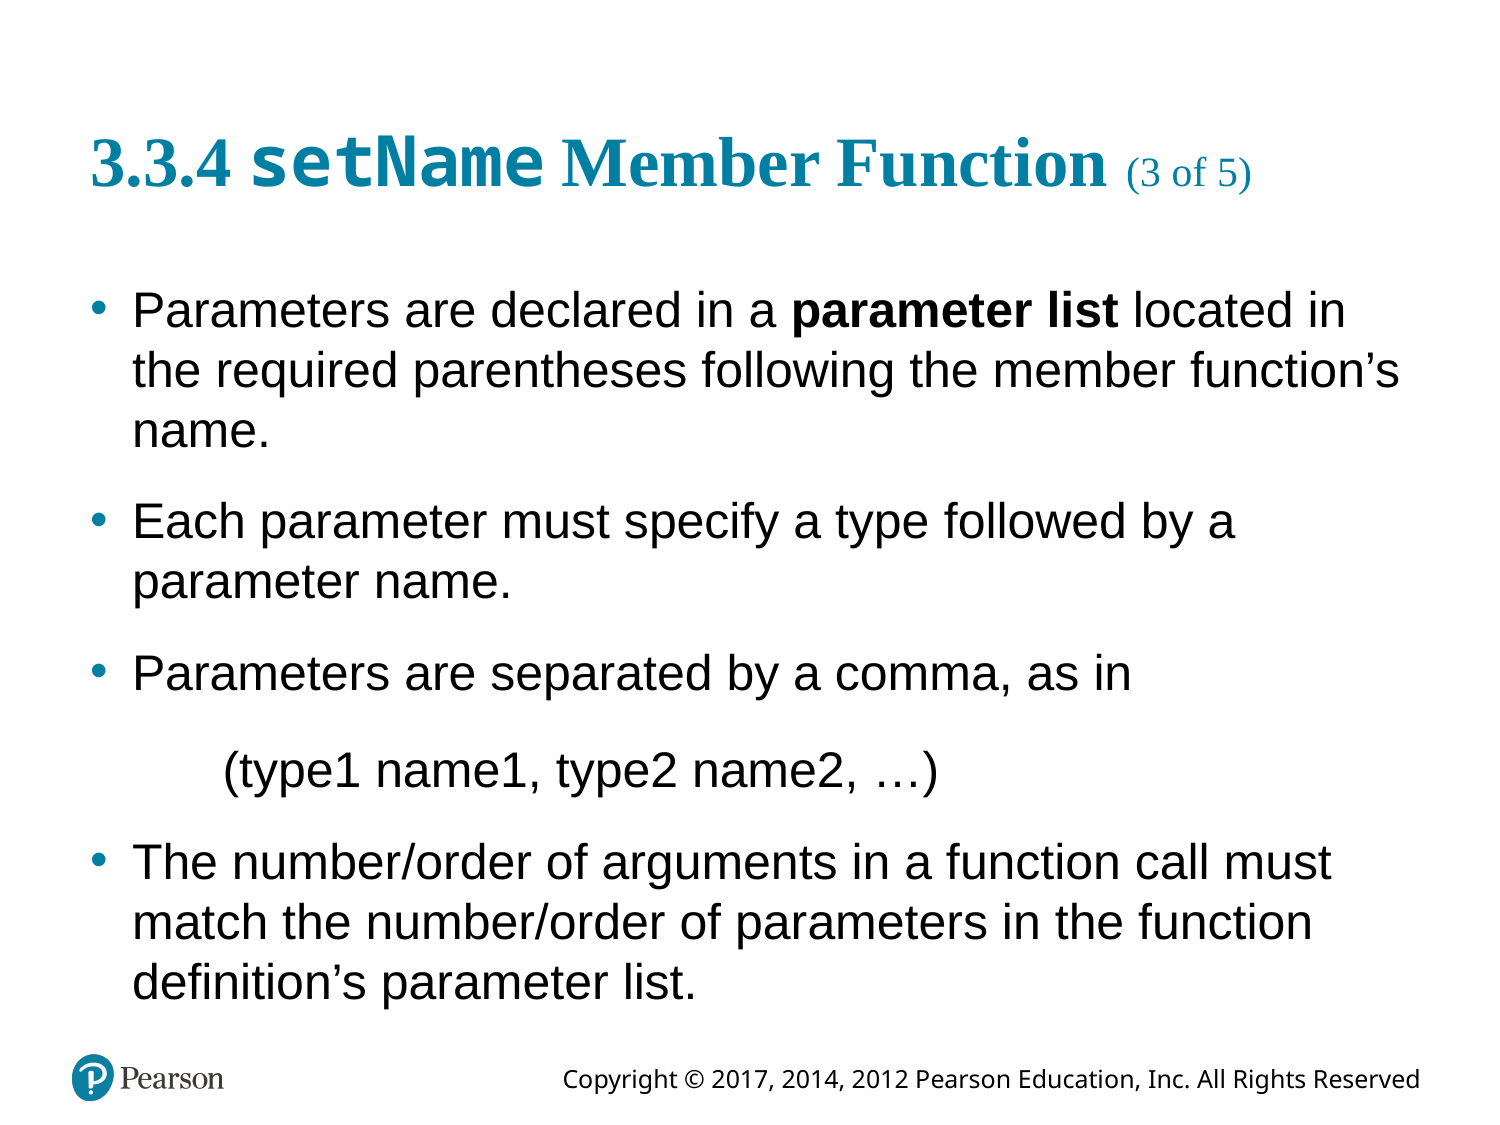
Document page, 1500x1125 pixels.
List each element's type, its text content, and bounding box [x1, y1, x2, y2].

picture [72, 1087, 83, 1101]
title 3.3.4 setName Member Function (3 of 5) [75, 35, 1425, 216]
picture [98, 1054, 224, 1101]
list (type1 name1, type2 name2, …) The number/order of arguments in a function call must match the number/order of parameters in the function definition’s parameter list. [75, 722, 1425, 1006]
list Parameters are declared in a parameter list located in the required parentheses following the member function’s name. Each parameter must specify a type followed by a parameter name. Parameters are separated by a comma, as in [75, 262, 1425, 707]
picture [80, 1063, 106, 1088]
picture [72, 1054, 88, 1070]
